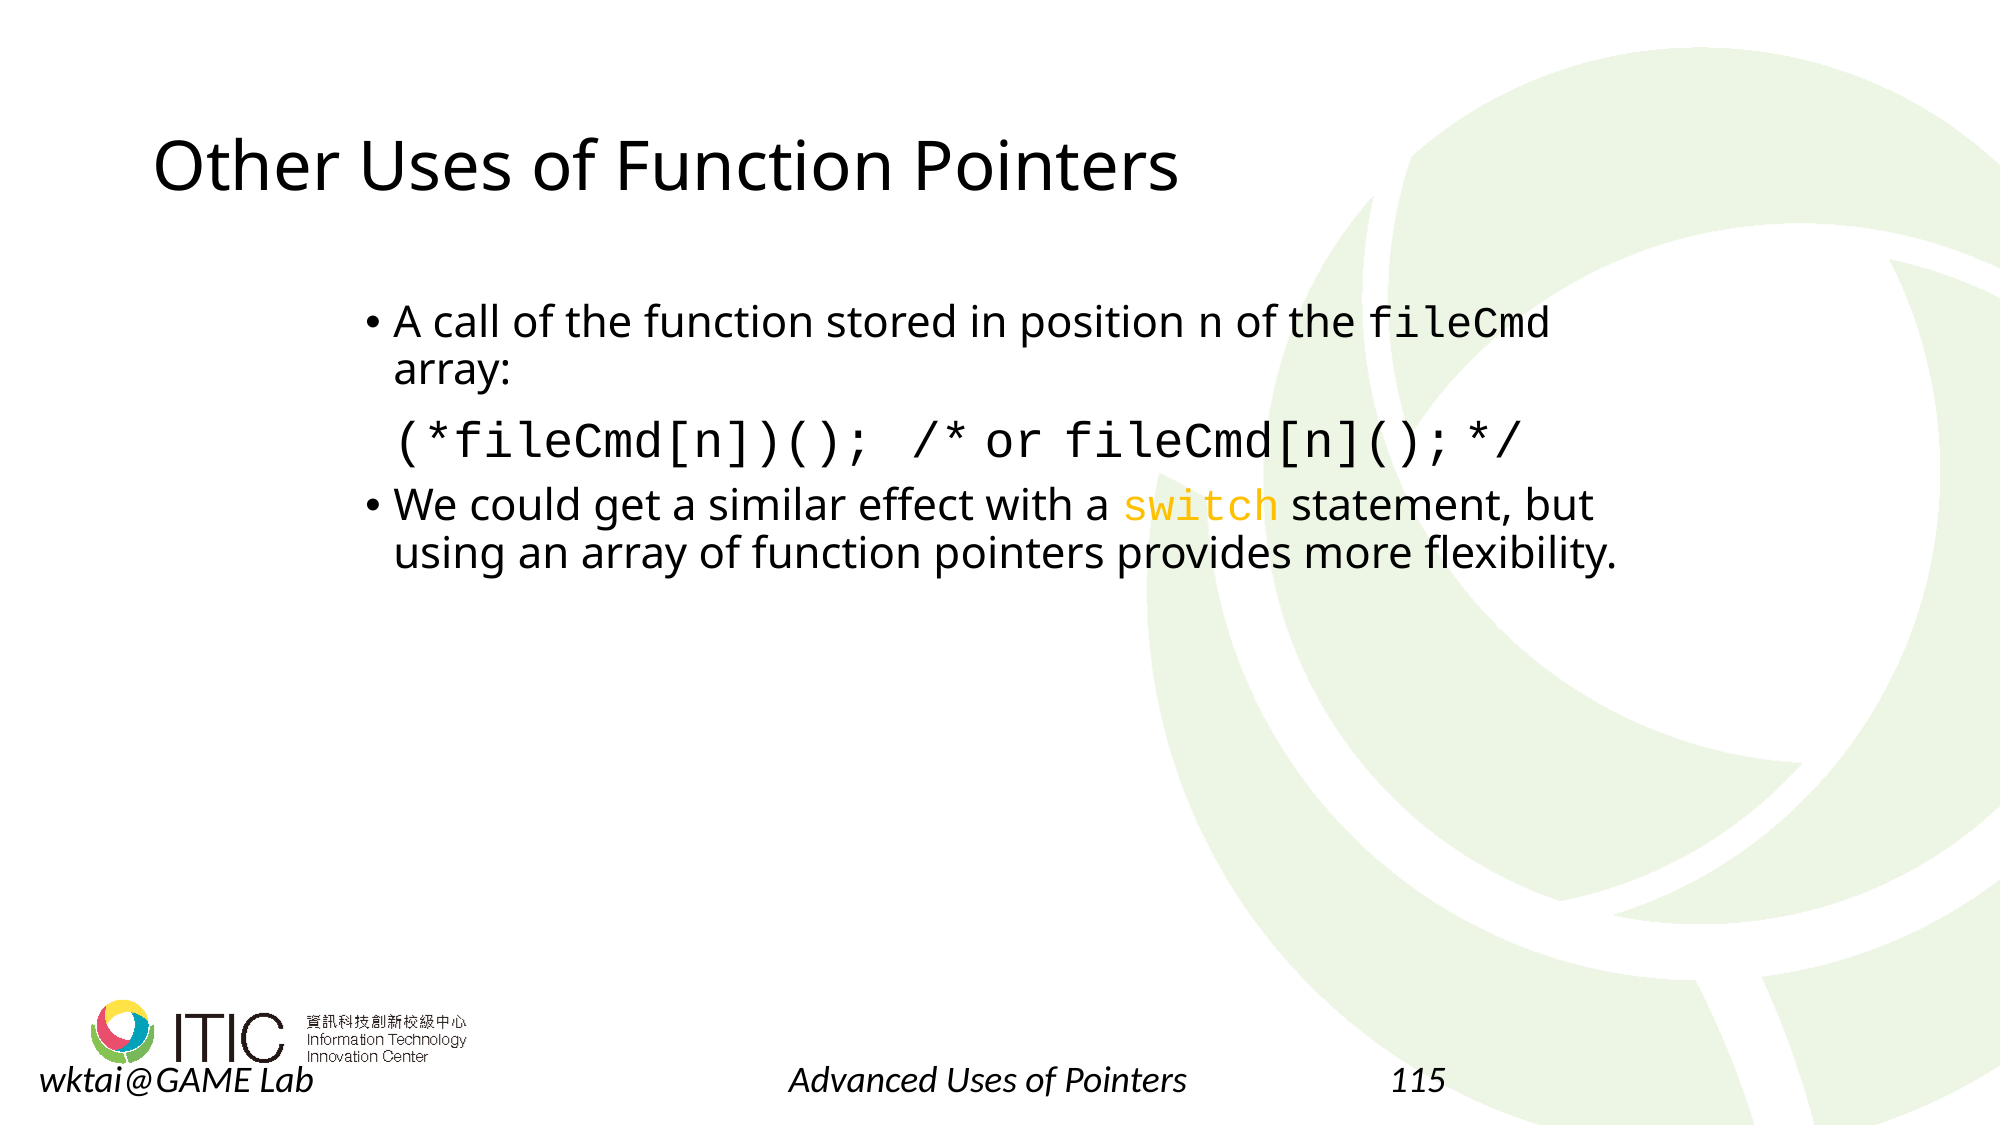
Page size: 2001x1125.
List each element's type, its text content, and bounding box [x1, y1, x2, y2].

picture [0, 0, 2001, 1125]
title Other Uses of Function Pointers [137, 59, 1863, 278]
list A call of the function stored in position n of the fileCmd array: (*fileCmd[n])(); /* or fileCmd[n](); */ We could get a similar effect with a switch statement, but using an array of function pointers provides more flexibility. [350, 292, 1675, 1043]
